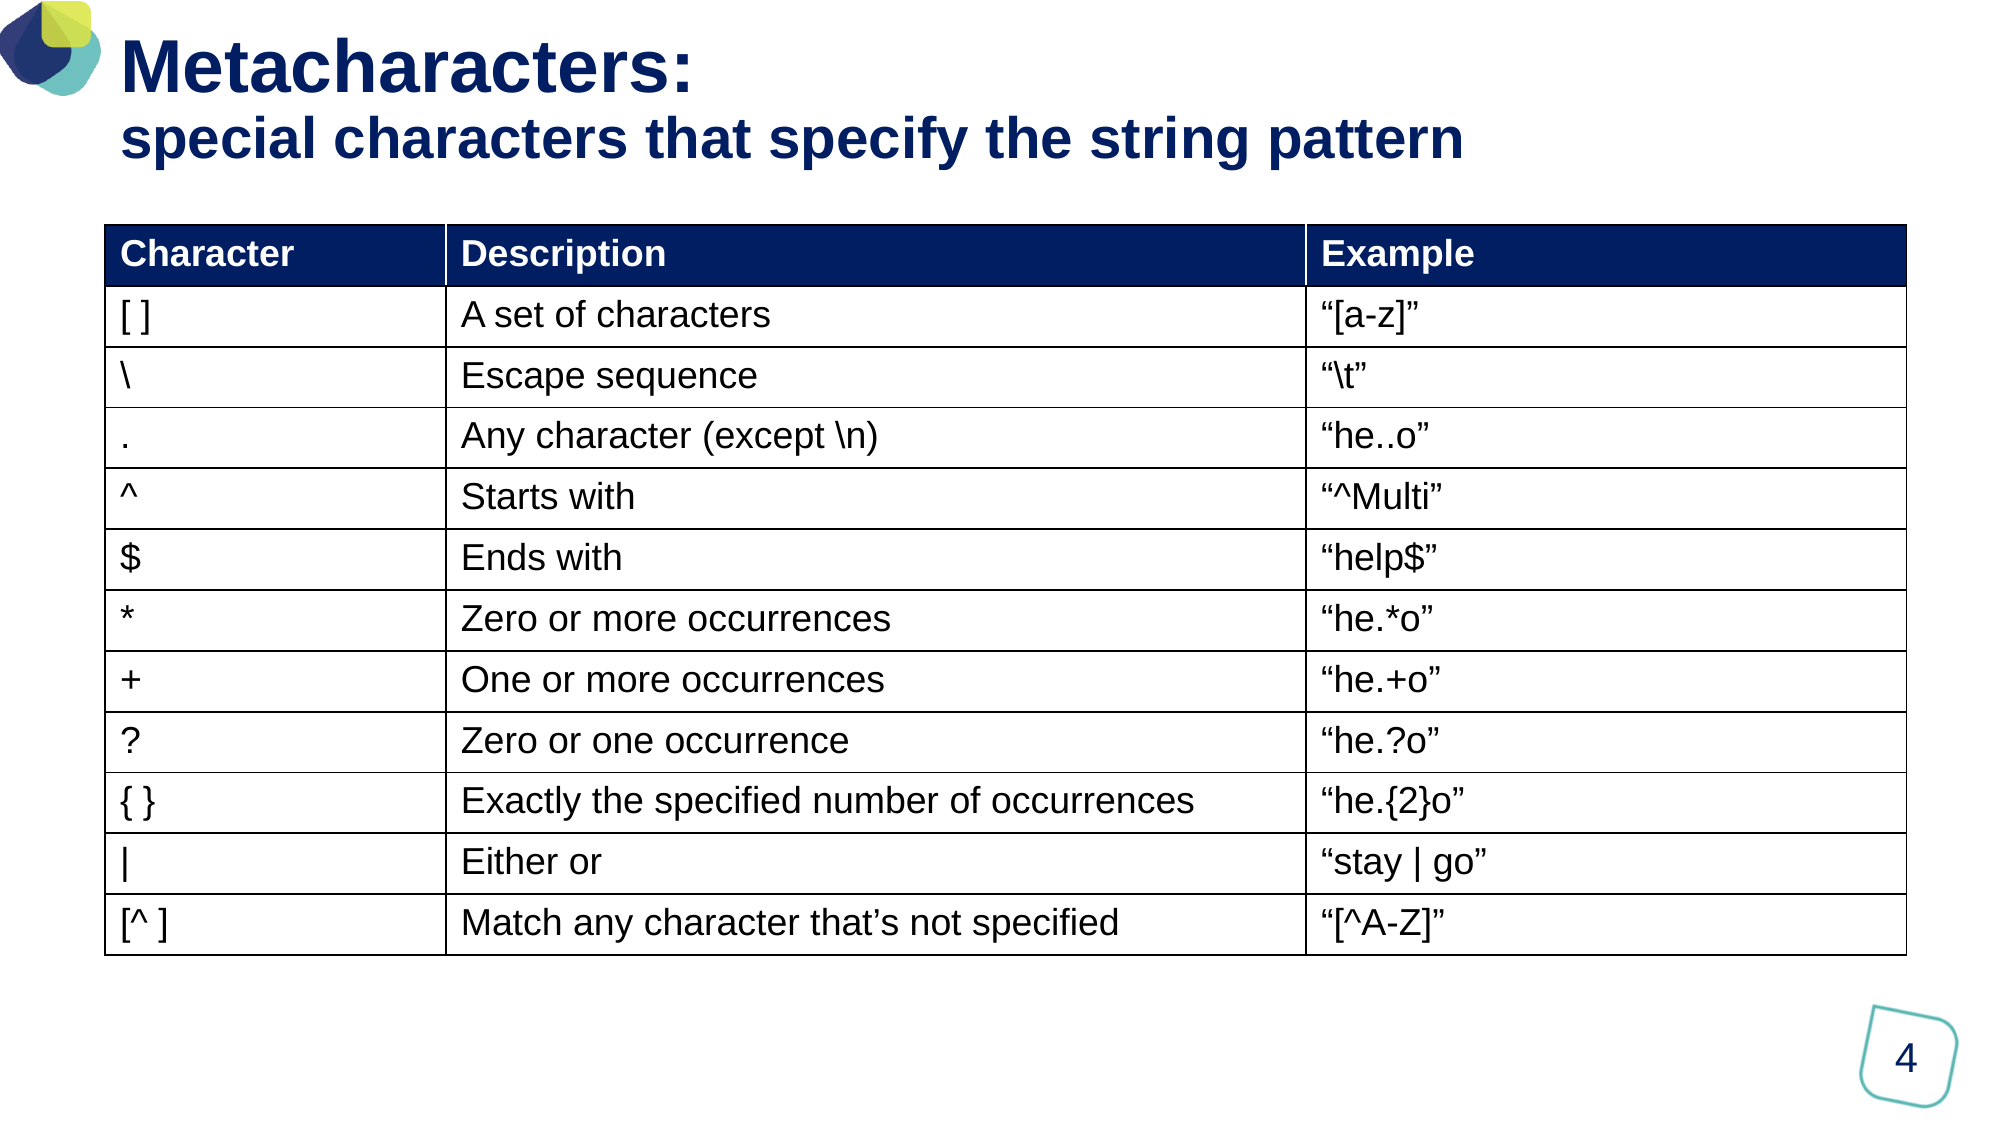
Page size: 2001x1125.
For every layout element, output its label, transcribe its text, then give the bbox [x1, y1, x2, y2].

table_cell “he.?o” [1307, 713, 1906, 772]
table_cell A set of characters [447, 287, 1305, 346]
table_cell . [106, 408, 445, 467]
table_cell { } [106, 773, 445, 832]
table_cell “he..o” [1307, 408, 1906, 467]
table_cell ^ [106, 469, 445, 528]
table_cell Either or [447, 834, 1305, 893]
table_cell Starts with [447, 469, 1305, 528]
table_cell [^ ] [106, 895, 445, 954]
table_cell \ [106, 348, 445, 407]
table_cell Zero or one occurrence [447, 713, 1305, 772]
table_cell “help$” [1307, 530, 1906, 589]
table_header Character [106, 226, 445, 285]
table_cell Any character (except \n) [447, 408, 1305, 467]
table_header Example [1307, 226, 1906, 285]
table_cell “he.{2}o” [1307, 773, 1906, 832]
table_cell | [106, 834, 445, 893]
table_cell ? [106, 713, 445, 772]
title Metacharacters: special characters that specify the string pattern [105, 15, 1907, 184]
table_cell Exactly the specified number of occurrences [447, 773, 1305, 832]
table_cell “he.+o” [1307, 652, 1906, 711]
table_cell “\t” [1307, 348, 1906, 407]
table_cell $ [106, 530, 445, 589]
table_cell Escape sequence [447, 348, 1305, 407]
table_cell “[a-z]” [1307, 287, 1906, 346]
table_cell + [106, 652, 445, 711]
table_cell One or more occurrences [447, 652, 1305, 711]
table_cell Ends with [447, 530, 1305, 589]
table_cell * [106, 591, 445, 650]
table_cell “^Multi” [1307, 469, 1906, 528]
table_cell “[^A-Z]” [1307, 895, 1906, 954]
table_cell Zero or more occurrences [447, 591, 1305, 650]
table_cell “stay | go” [1307, 834, 1906, 893]
table_cell [ ] [106, 287, 445, 346]
picture [1833, 979, 1982, 1125]
table_cell Match any character that’s not specified [447, 895, 1305, 954]
picture [0, 0, 112, 107]
table_cell “he.*o” [1307, 591, 1906, 650]
table_header Description [447, 226, 1305, 285]
